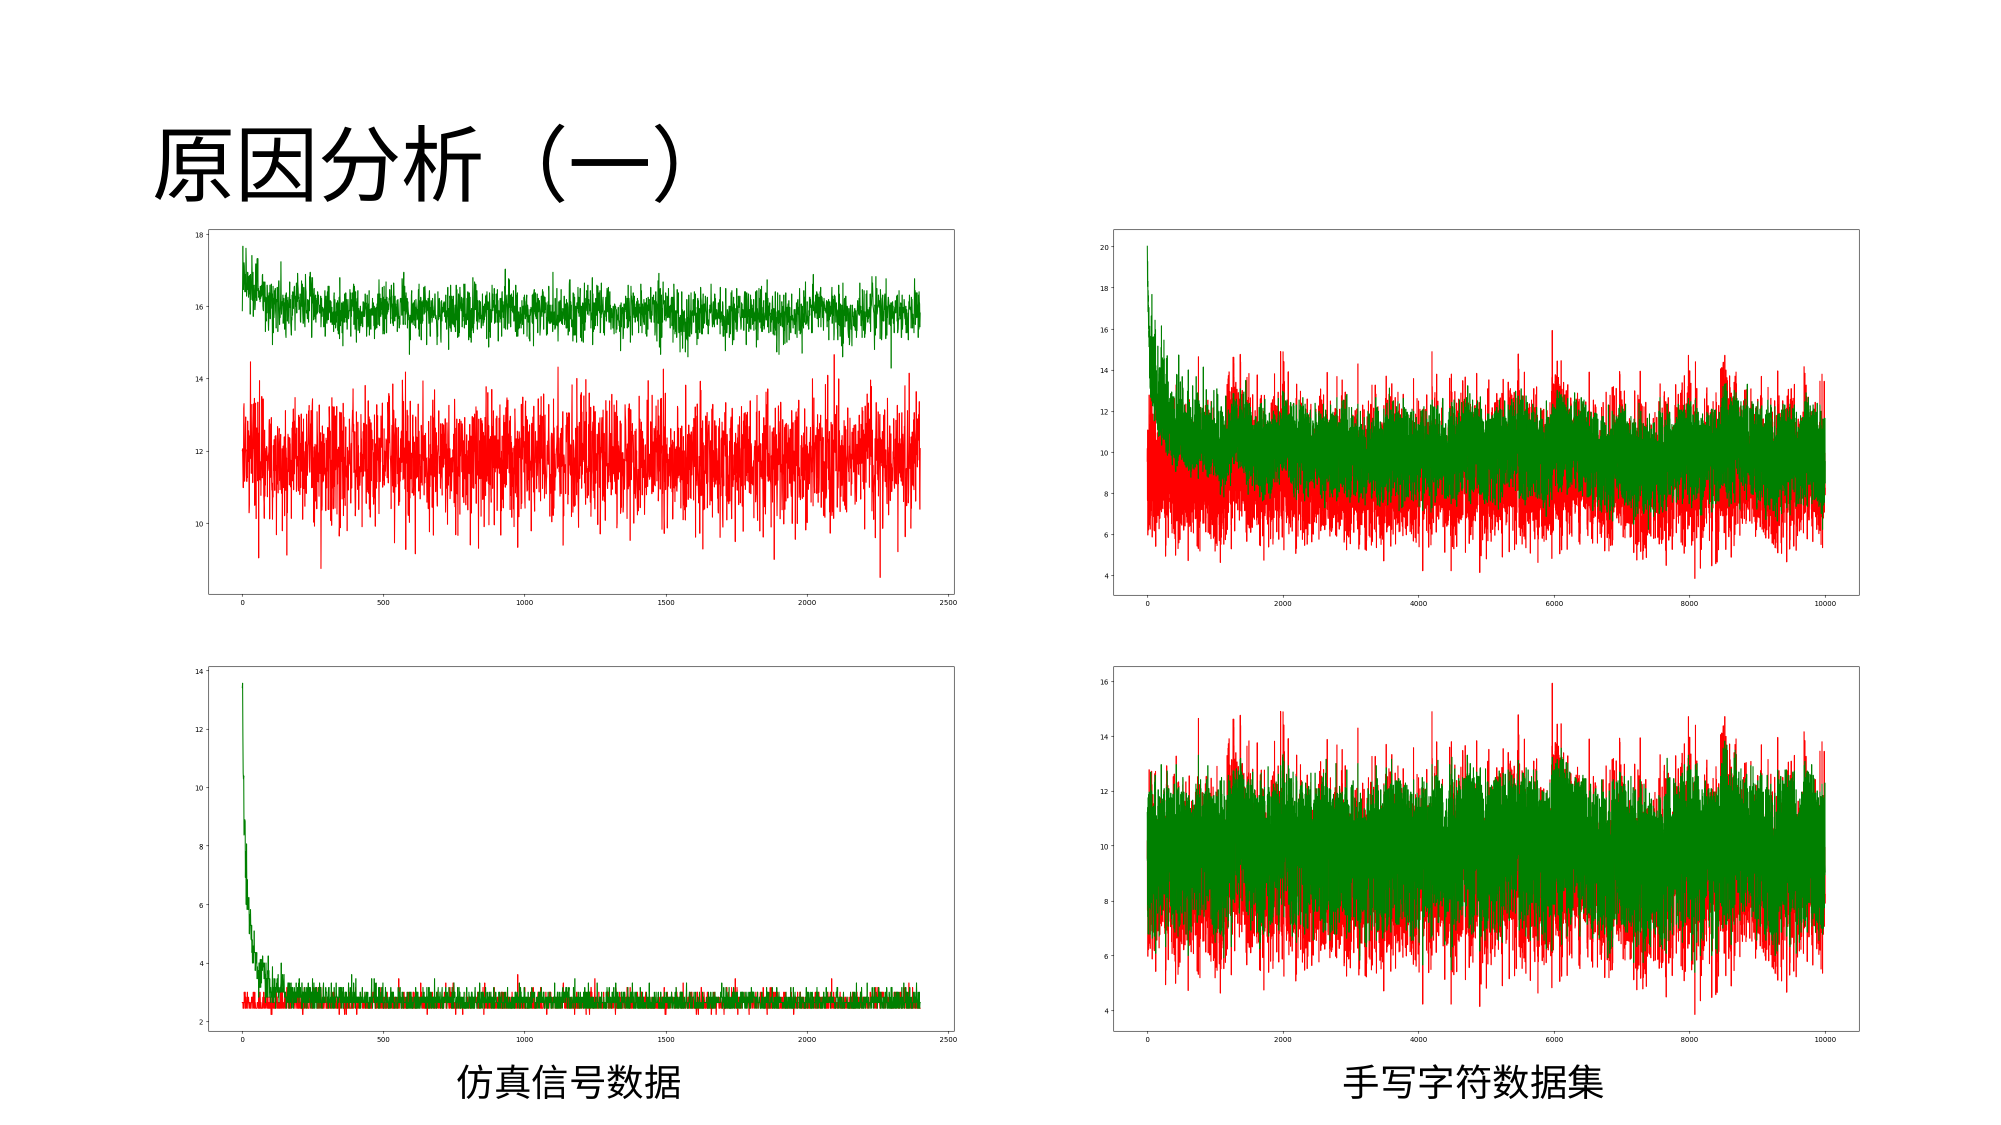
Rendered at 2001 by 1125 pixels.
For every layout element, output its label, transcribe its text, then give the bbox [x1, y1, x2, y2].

text_box 手写字符数据集 [1327, 1083, 1621, 1112]
picture [88, 173, 1955, 1083]
text_box 仿真信号数据 [441, 1083, 697, 1112]
title 原因分析（一） [137, 59, 1863, 173]
